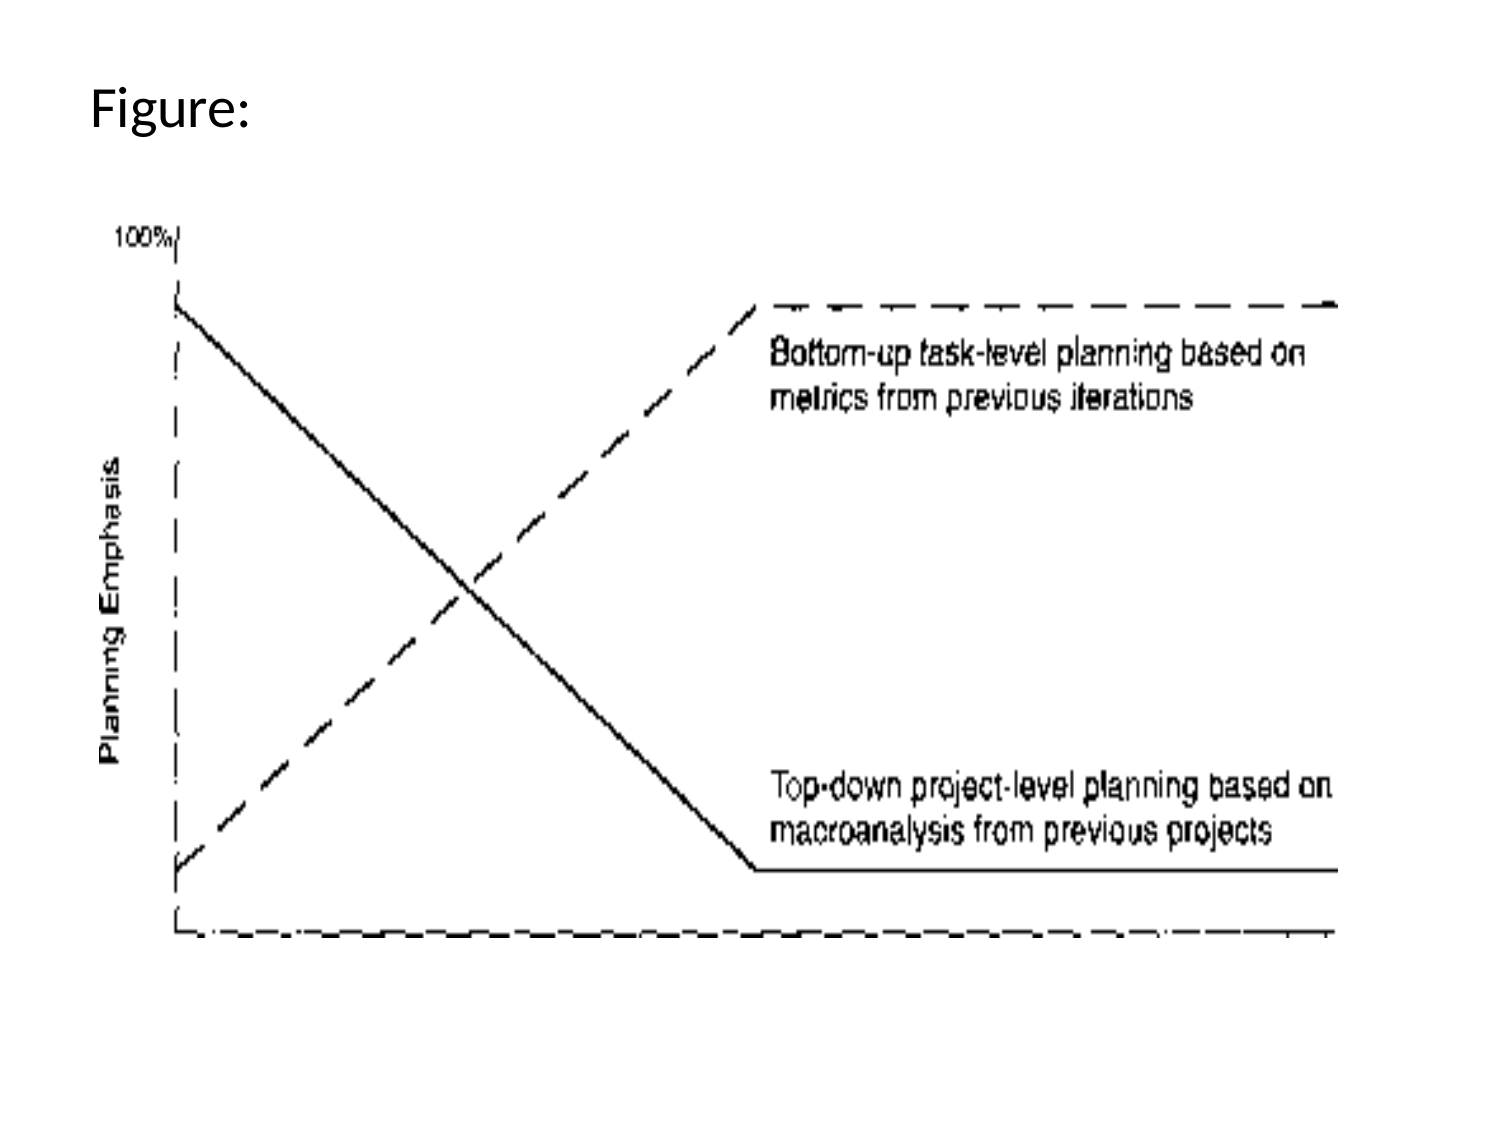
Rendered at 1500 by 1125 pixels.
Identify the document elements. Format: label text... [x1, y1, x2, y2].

title Figure: [75, 45, 1425, 163]
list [99, 224, 1338, 938]
